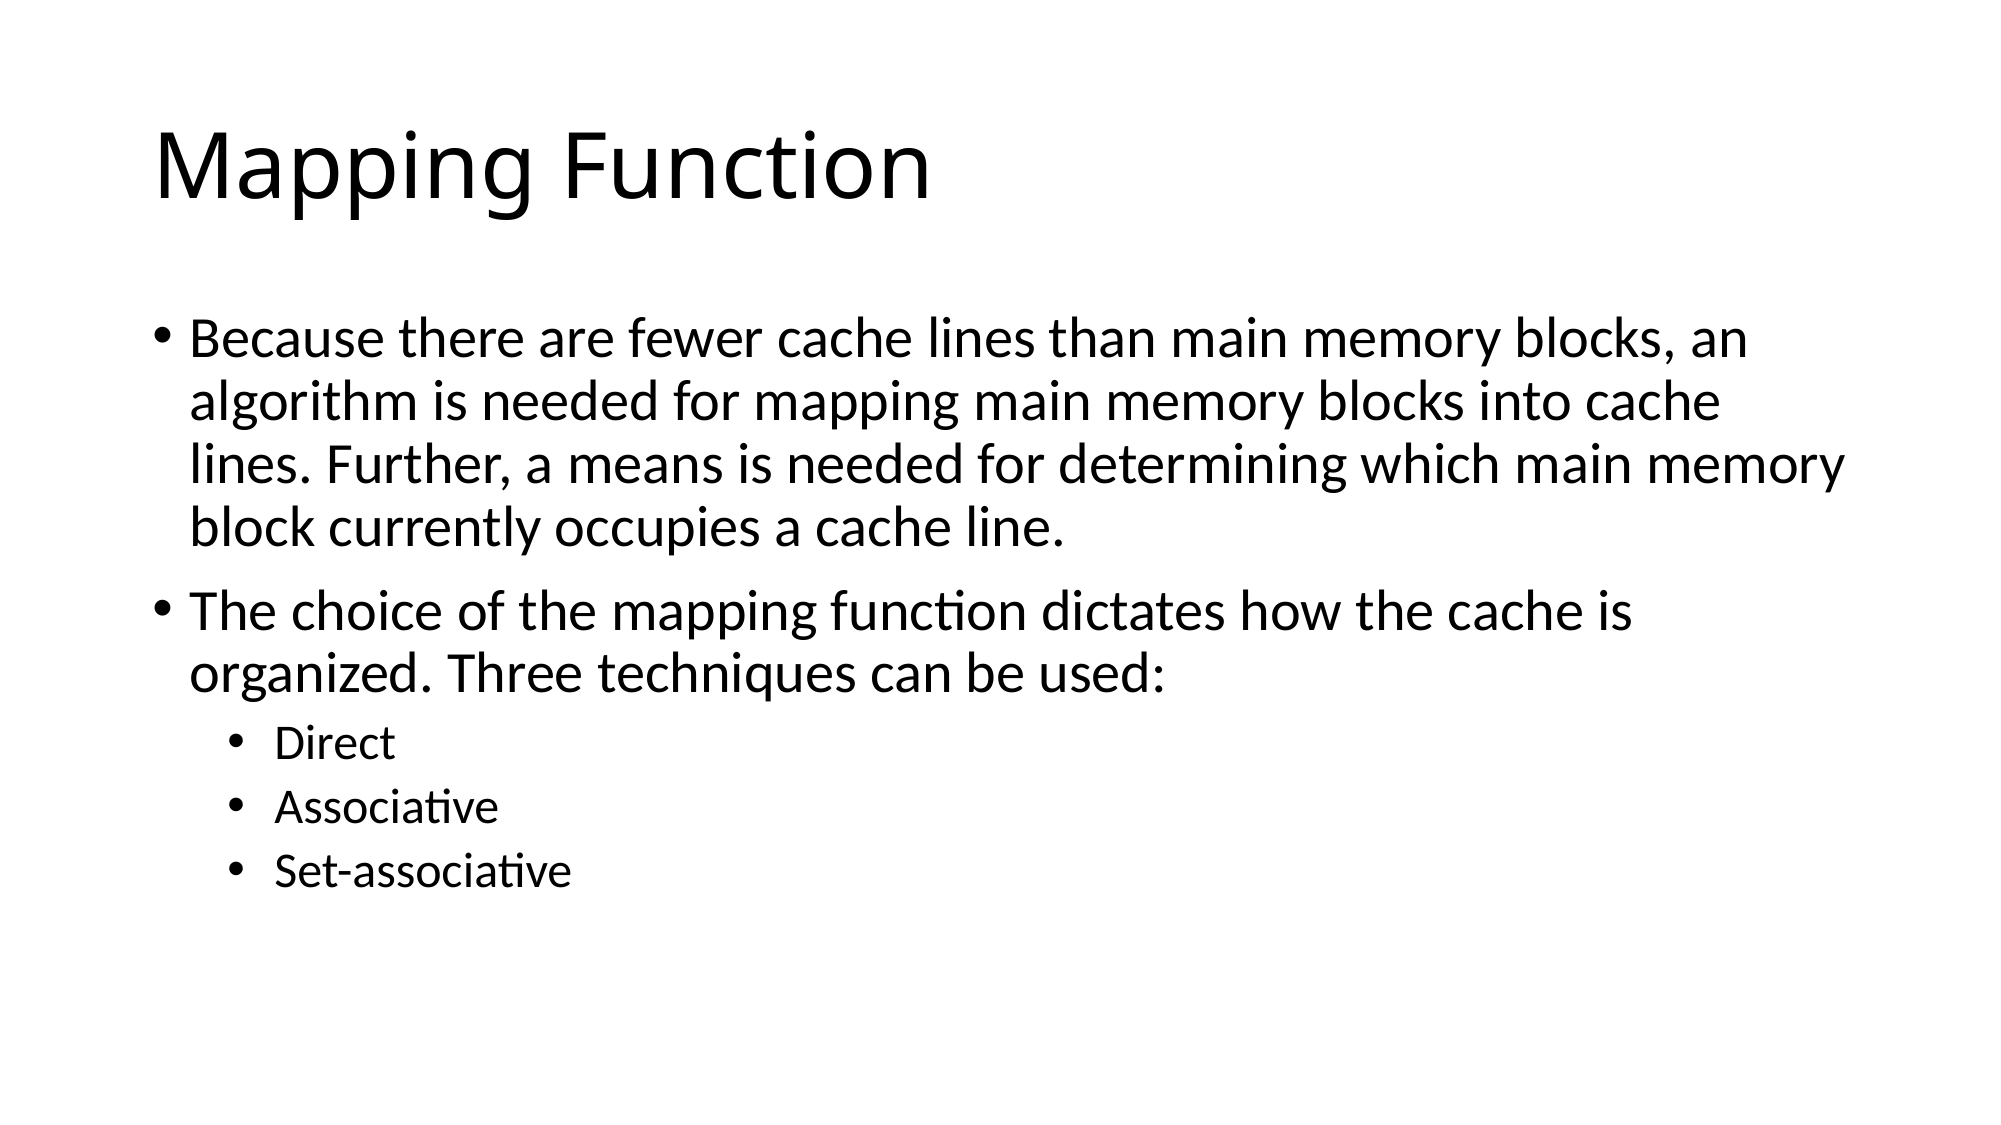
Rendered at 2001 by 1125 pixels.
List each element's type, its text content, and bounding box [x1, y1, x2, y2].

title Mapping Function [137, 59, 1863, 278]
list Because there are fewer cache lines than main memory blocks, an algorithm is needed for mapping main memory blocks into cache lines. Further, a means is needed for determining which main memory block currently occupies a cache line. The choice of the mapping function dictates how the cache is organized. Three techniques can be used: Direct Associative Set-associative [137, 299, 1863, 1014]
